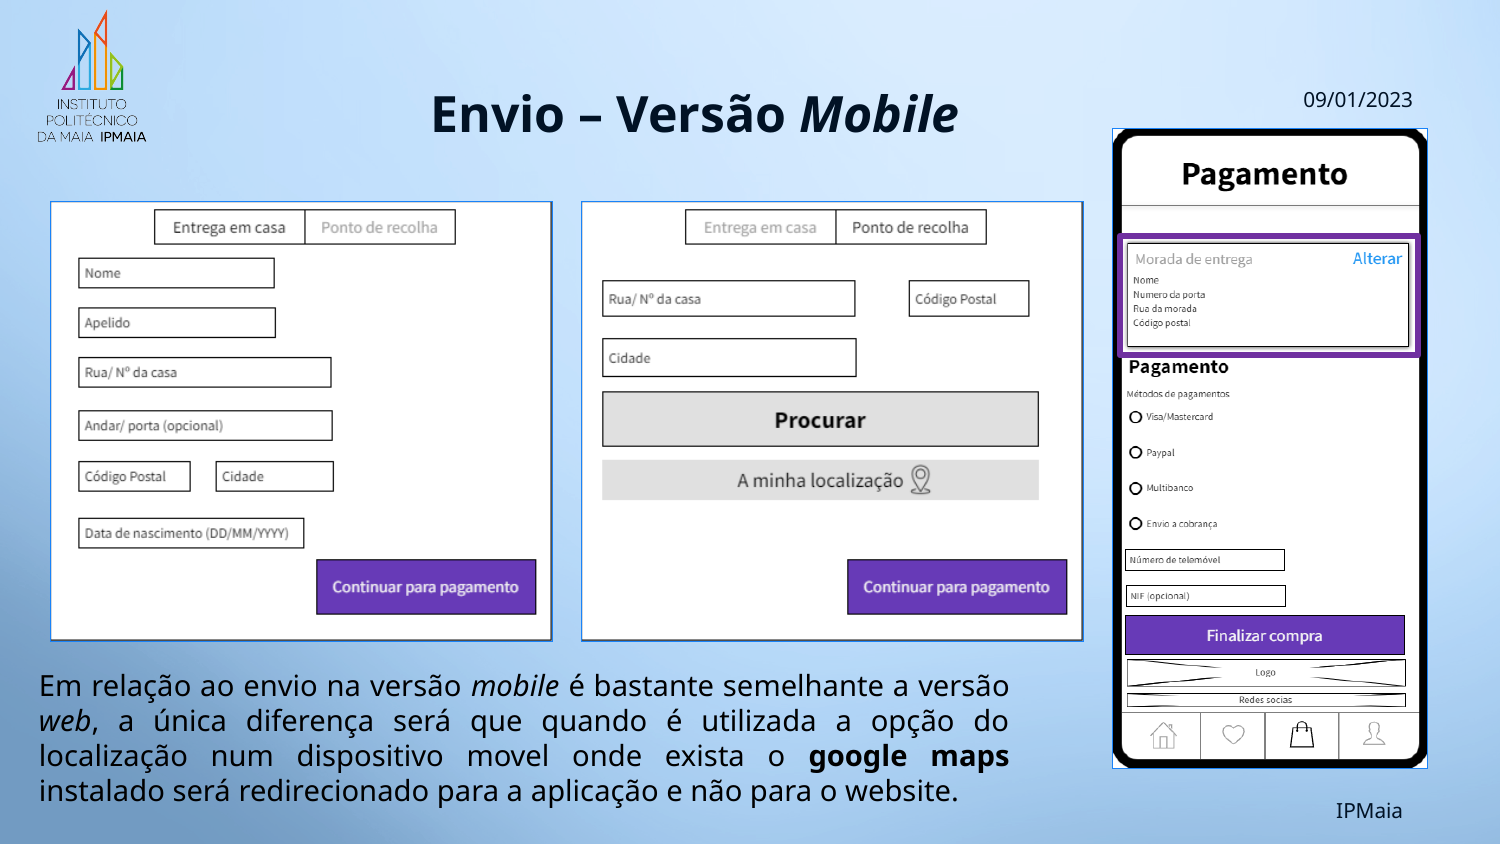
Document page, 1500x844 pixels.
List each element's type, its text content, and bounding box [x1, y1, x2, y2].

text_box Em relação ao envio na versão mobile é bastante semelhante a versão web, a única diferença será que quando é utilizada a opção do localização num dispositivo movel onde exista o google maps instalado será redirecionado para a aplicação e não para o website. [24, 659, 1025, 815]
subtitle 09/01/2023 [1261, 88, 1428, 110]
picture [1112, 128, 1428, 769]
picture [50, 201, 553, 643]
picture [24, 4, 166, 147]
text_box IPMaia [1272, 799, 1419, 822]
text_box Envio – Versão Mobile [199, 67, 1178, 168]
text_box A alteração de dados pessoais relacionados com a conta do utilizador podem ser realizada nesta pagina, menos o número de cliente. Para realizar qualquer alteração é necessário a confirmação via e-mail, para confirmar se o utilizador pretende realmente realizar a devida alteração. [0, 0, 1500, 844]
picture [581, 201, 1084, 643]
